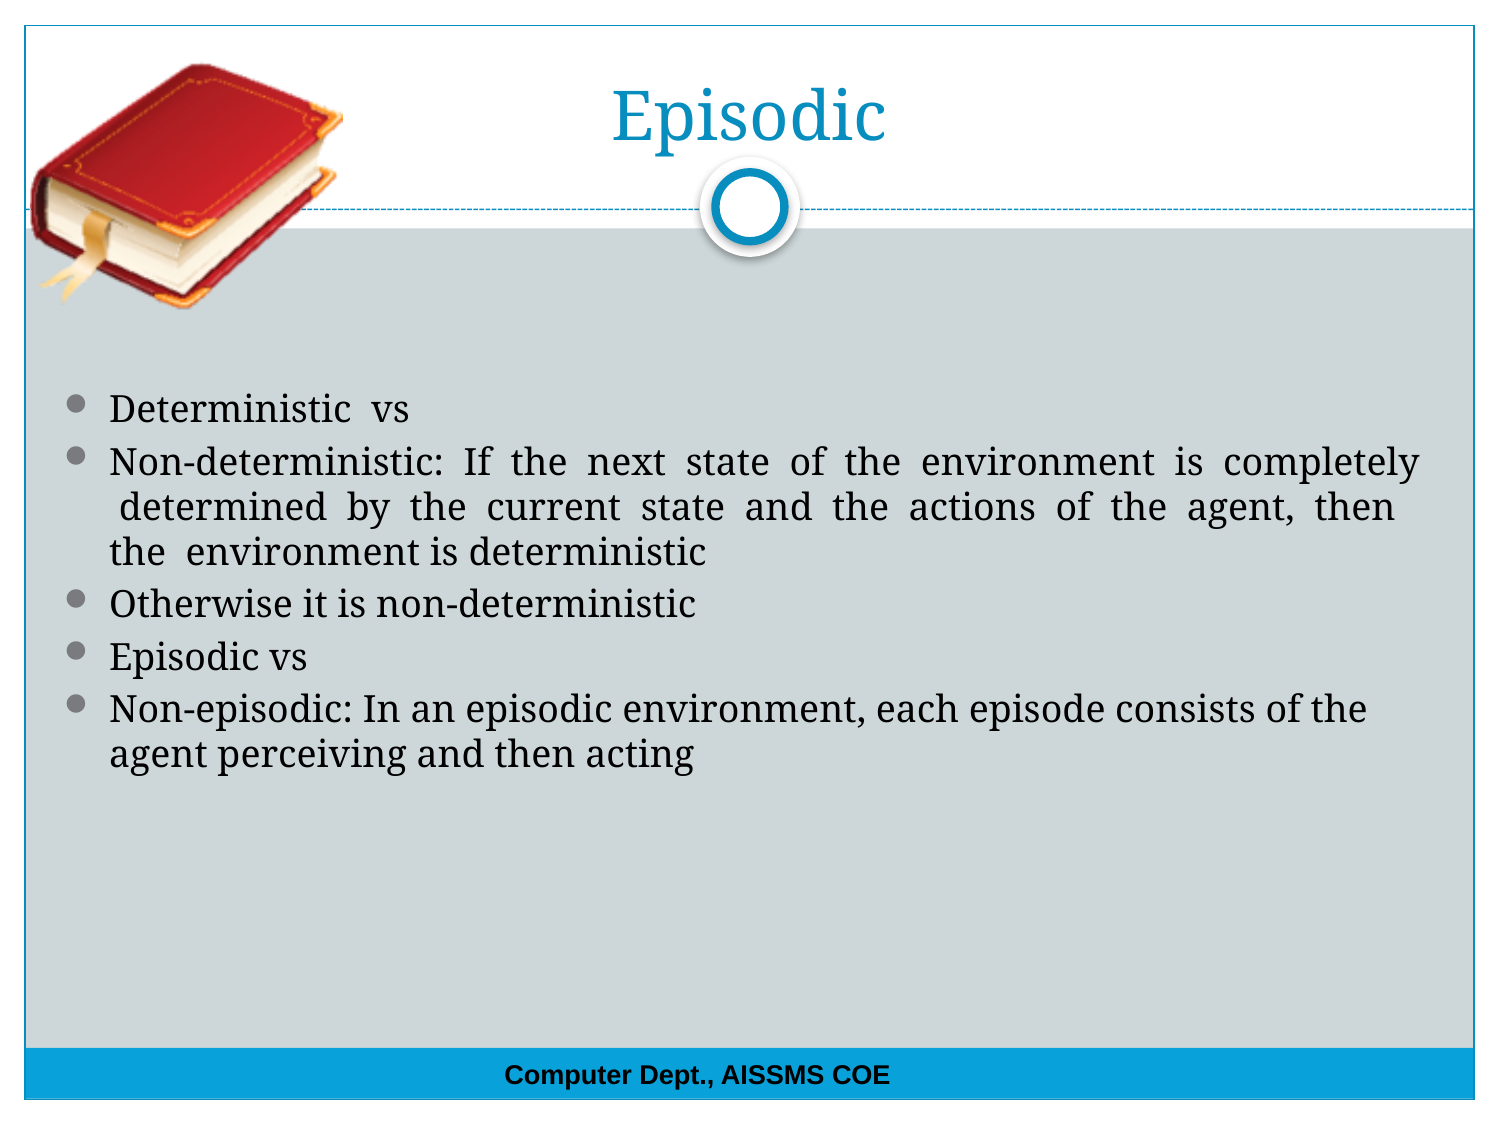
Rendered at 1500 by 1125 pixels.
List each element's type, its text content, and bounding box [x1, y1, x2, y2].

list Deterministic vs Non-deterministic: If the next state of the environment is completely determined by the current state and the actions of the agent, then the environment is deterministic Otherwise it is non-deterministic Episodic vs Non-episodic: In an episodic environment, each episode consists of the agent perceiving and then acting [49, 250, 1445, 1001]
title Episodic [348, 37, 1450, 162]
picture [29, 29, 343, 343]
text_box Computer Dept., AISSMS COE [489, 989, 906, 1098]
